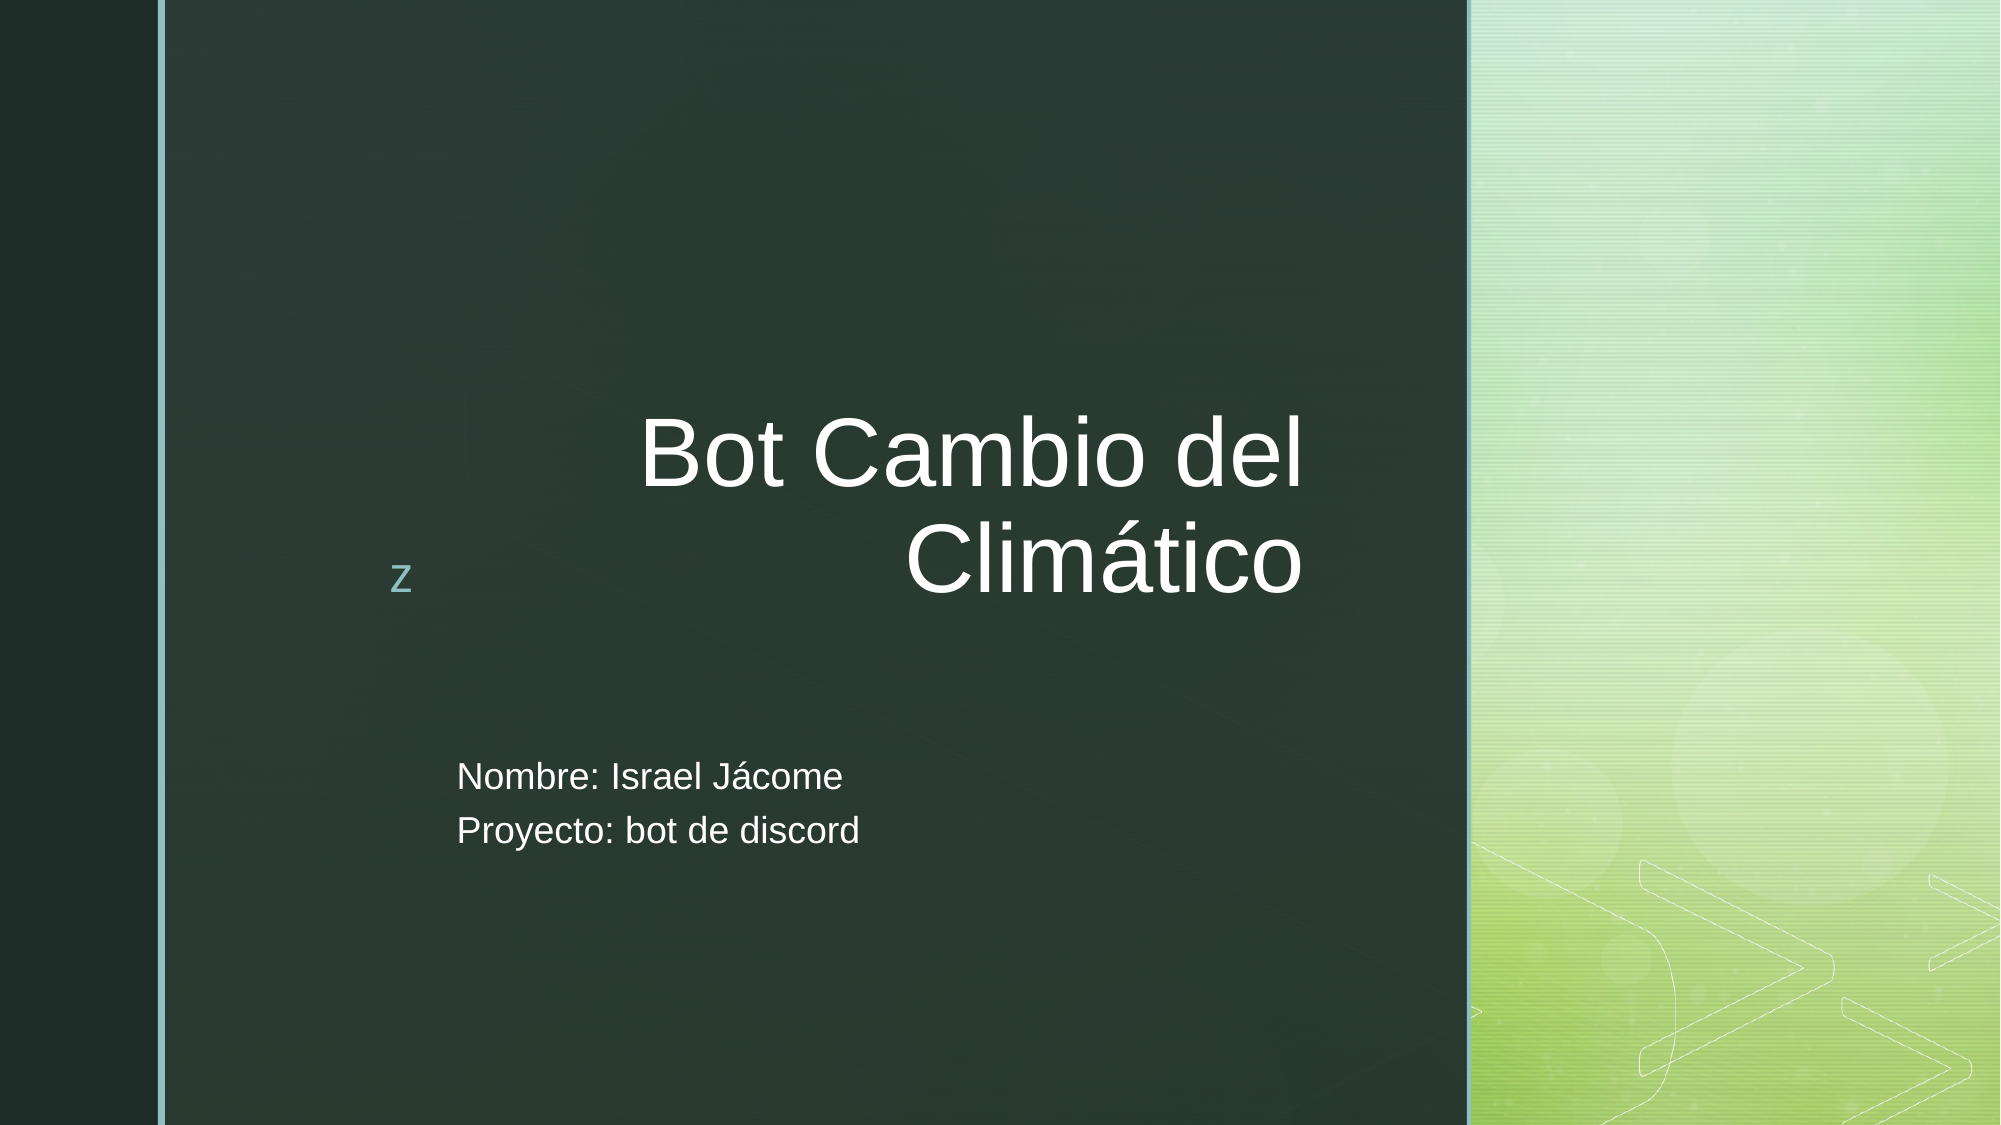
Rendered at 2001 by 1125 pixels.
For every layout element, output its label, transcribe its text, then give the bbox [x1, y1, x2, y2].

subtitle Nombre: Israel Jácome Proyecto: bot de discord [441, 668, 1321, 859]
title Bot Cambio del Climático [415, 395, 1321, 621]
picture [1472, 0, 2001, 1125]
